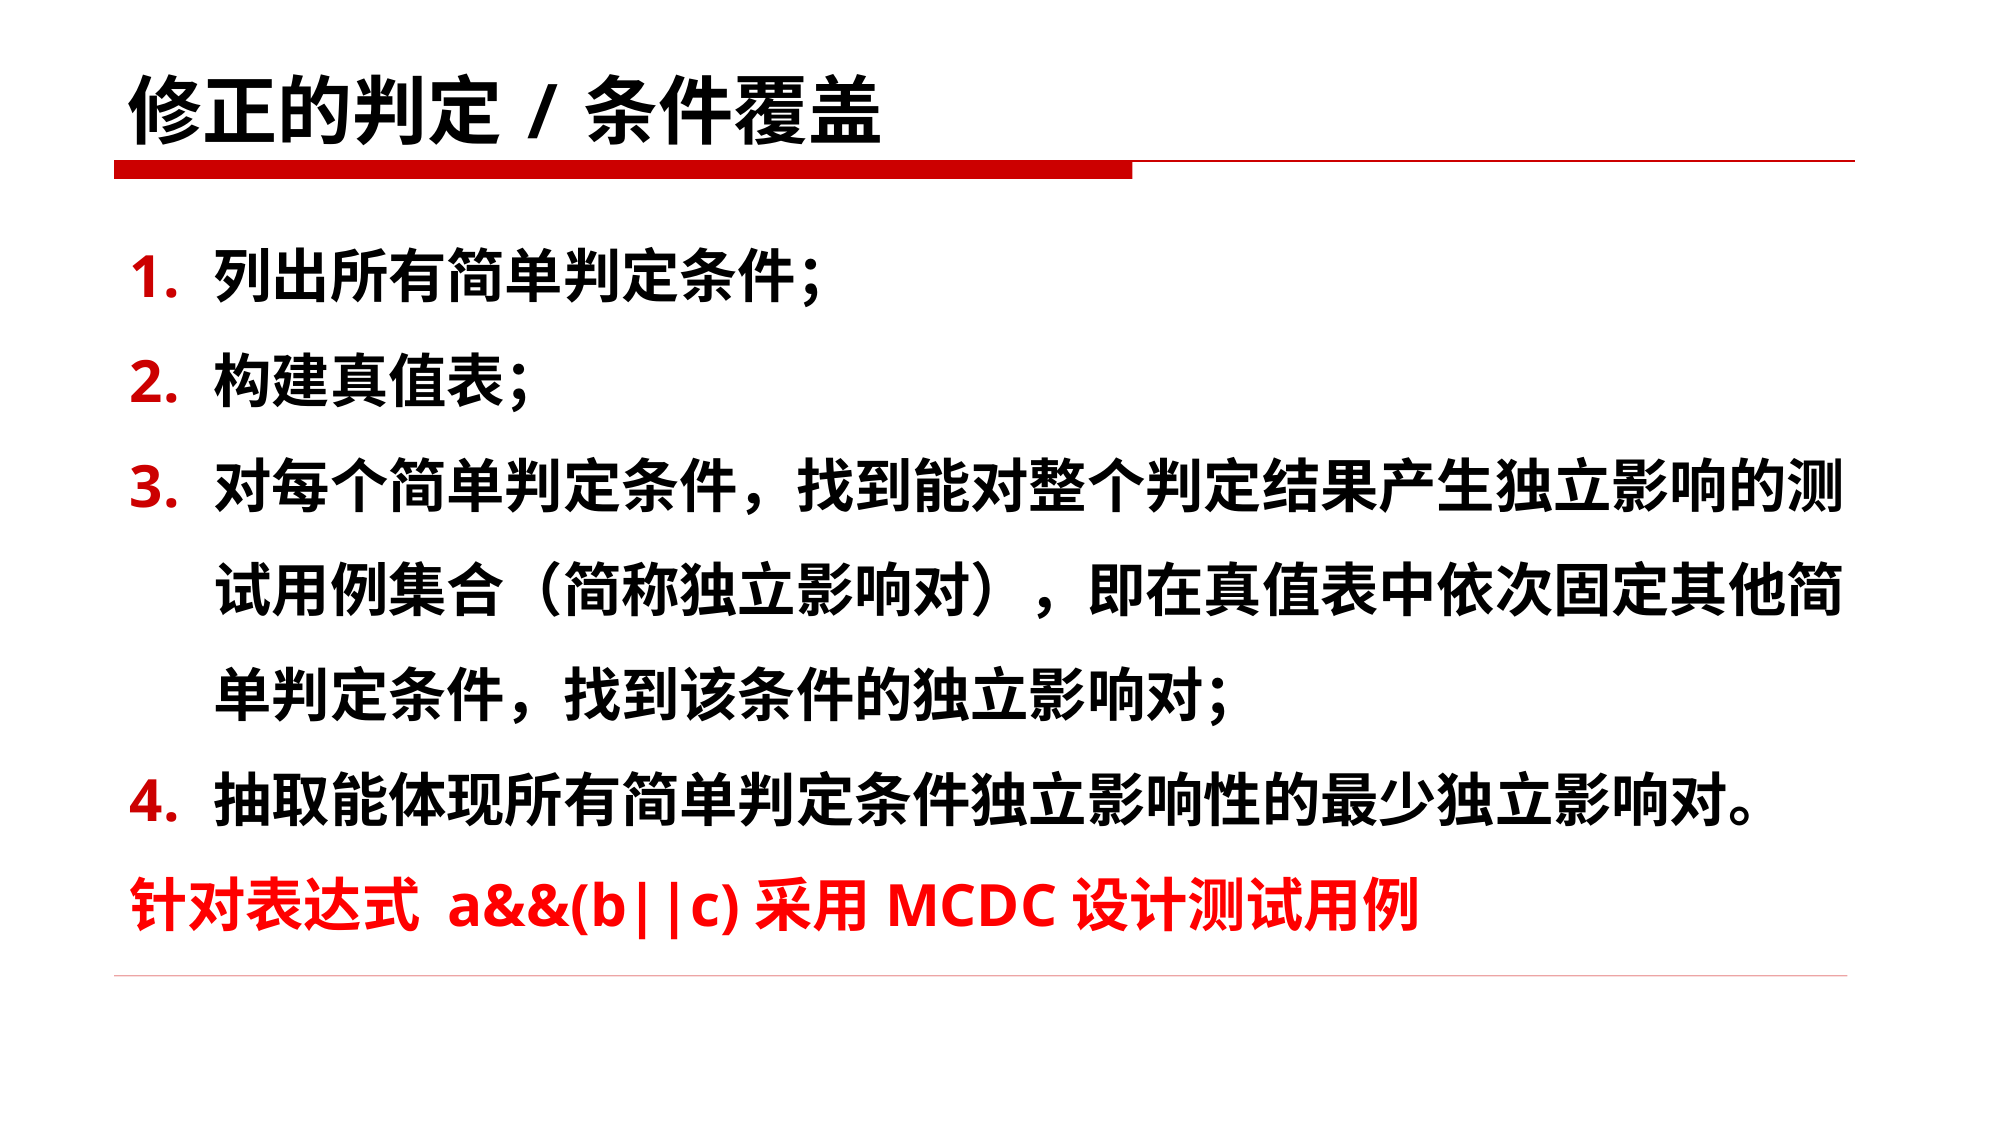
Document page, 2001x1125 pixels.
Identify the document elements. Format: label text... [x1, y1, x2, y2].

title 修正的判定/条件覆盖 [112, 42, 1863, 161]
list 列出所有简单判定条件； 构建真值表； 对每个简单判定条件，找到能对整个判定结果产生独立影响的测试用例集合（简称独立影响对），即在真值表中依次固定其他简单判定条件，找到该条件的独立影响对； 抽取能体现所有简单判定条件独立影响性的最少独立影响对。 针对表达式 a&&(b||c)采用MCDC设计测试用例 [114, 196, 1865, 897]
